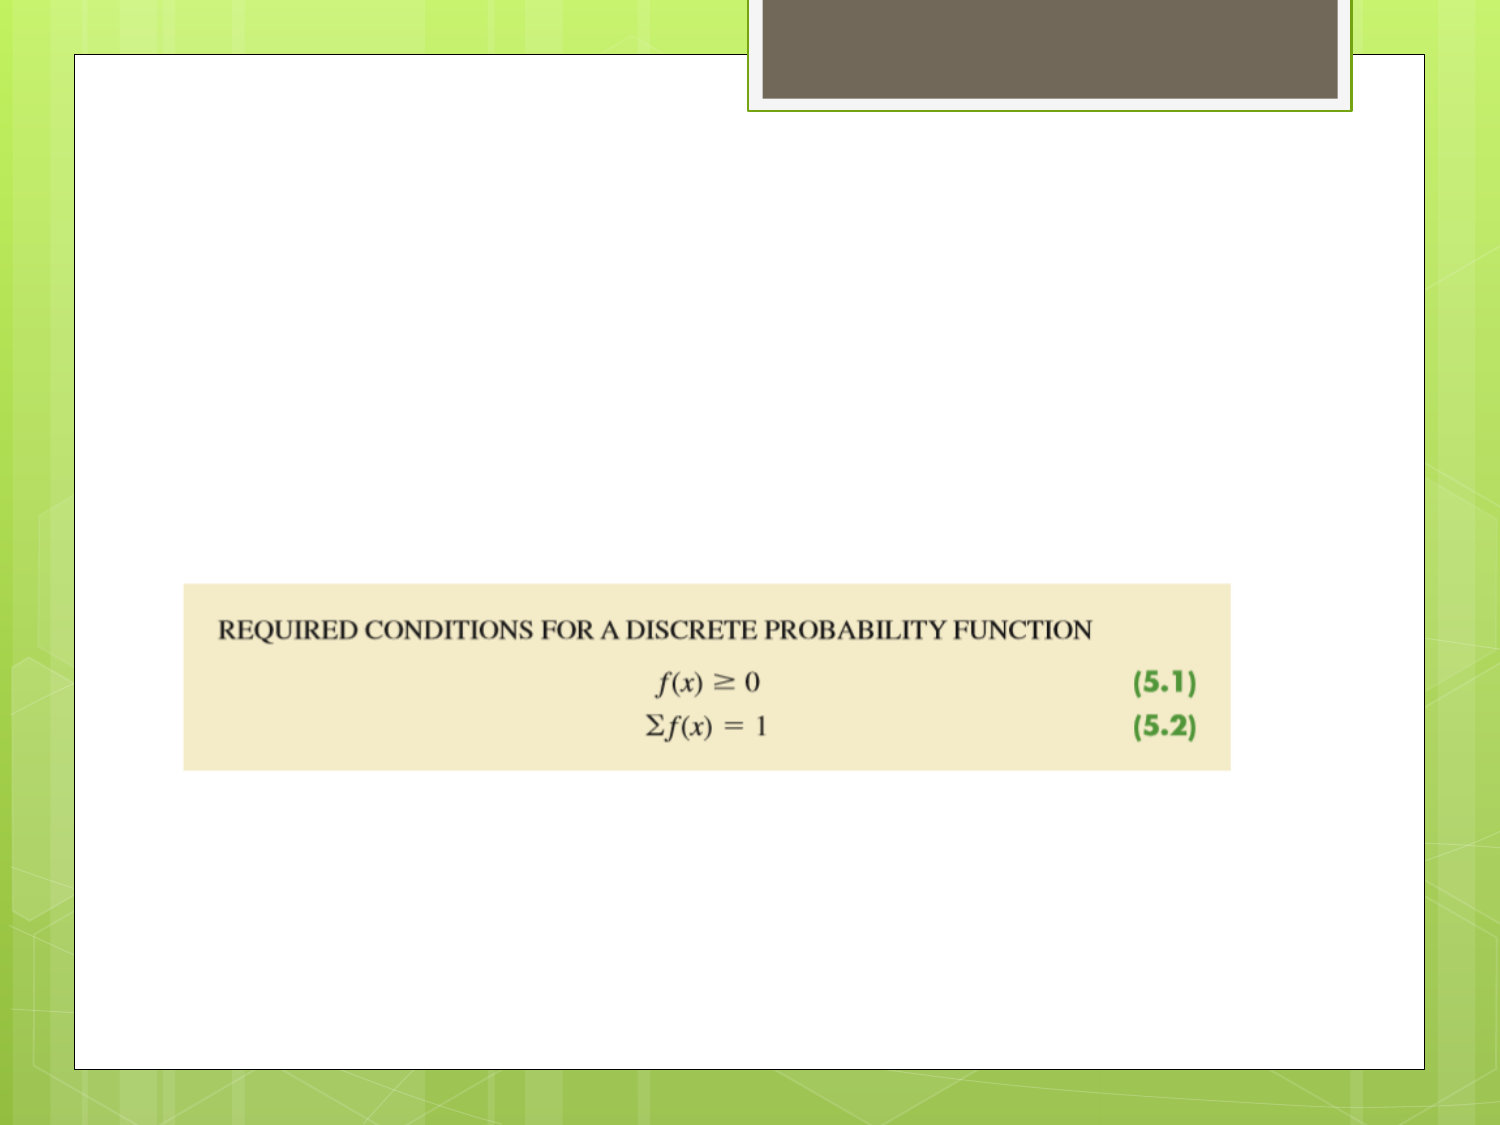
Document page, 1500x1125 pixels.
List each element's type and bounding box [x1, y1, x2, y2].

list [170, 552, 1284, 786]
